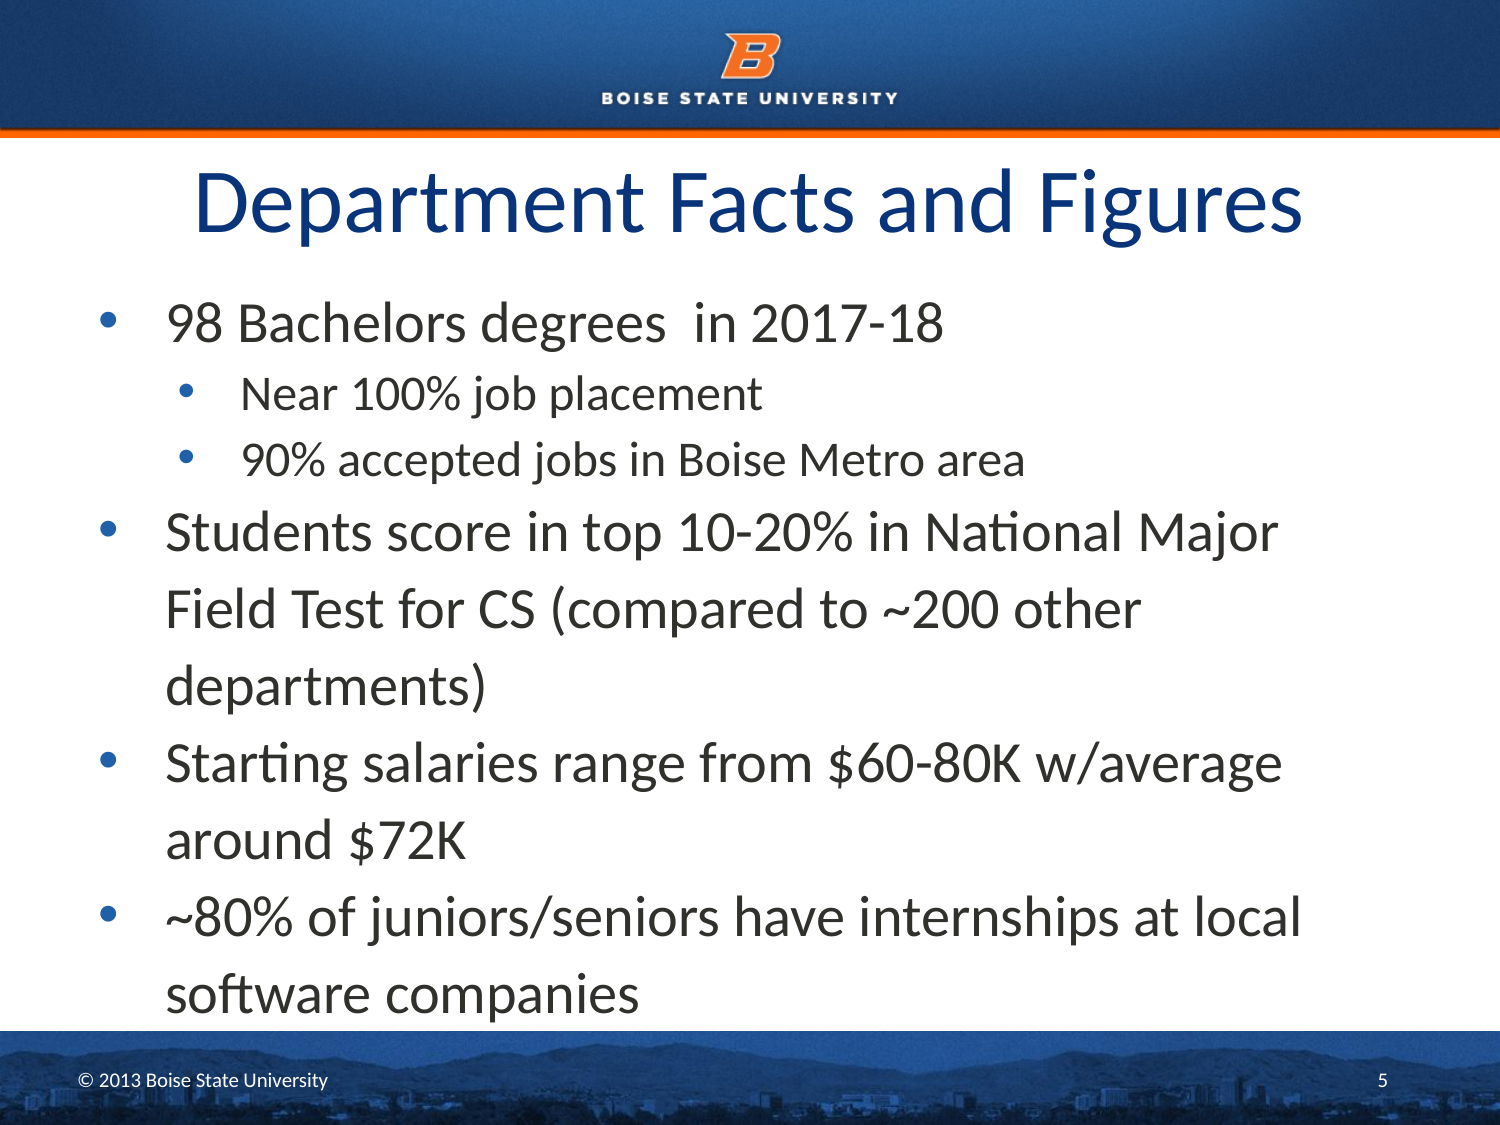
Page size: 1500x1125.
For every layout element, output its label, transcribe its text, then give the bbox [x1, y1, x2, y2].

list 98 Bachelors degrees in 2017-18 Near 100% job placement 90% accepted jobs in Boise Metro area Students score in top 10-20% in National Major Field Test for CS (compared to ~200 other departments) Starting salaries range from $60-80K w/average around $72K ~80% of juniors/seniors have internships at local software companies [75, 262, 1408, 1005]
title Department Facts and Figures [75, 137, 1425, 255]
picture [0, 0, 1500, 138]
picture [0, 1031, 1500, 1125]
